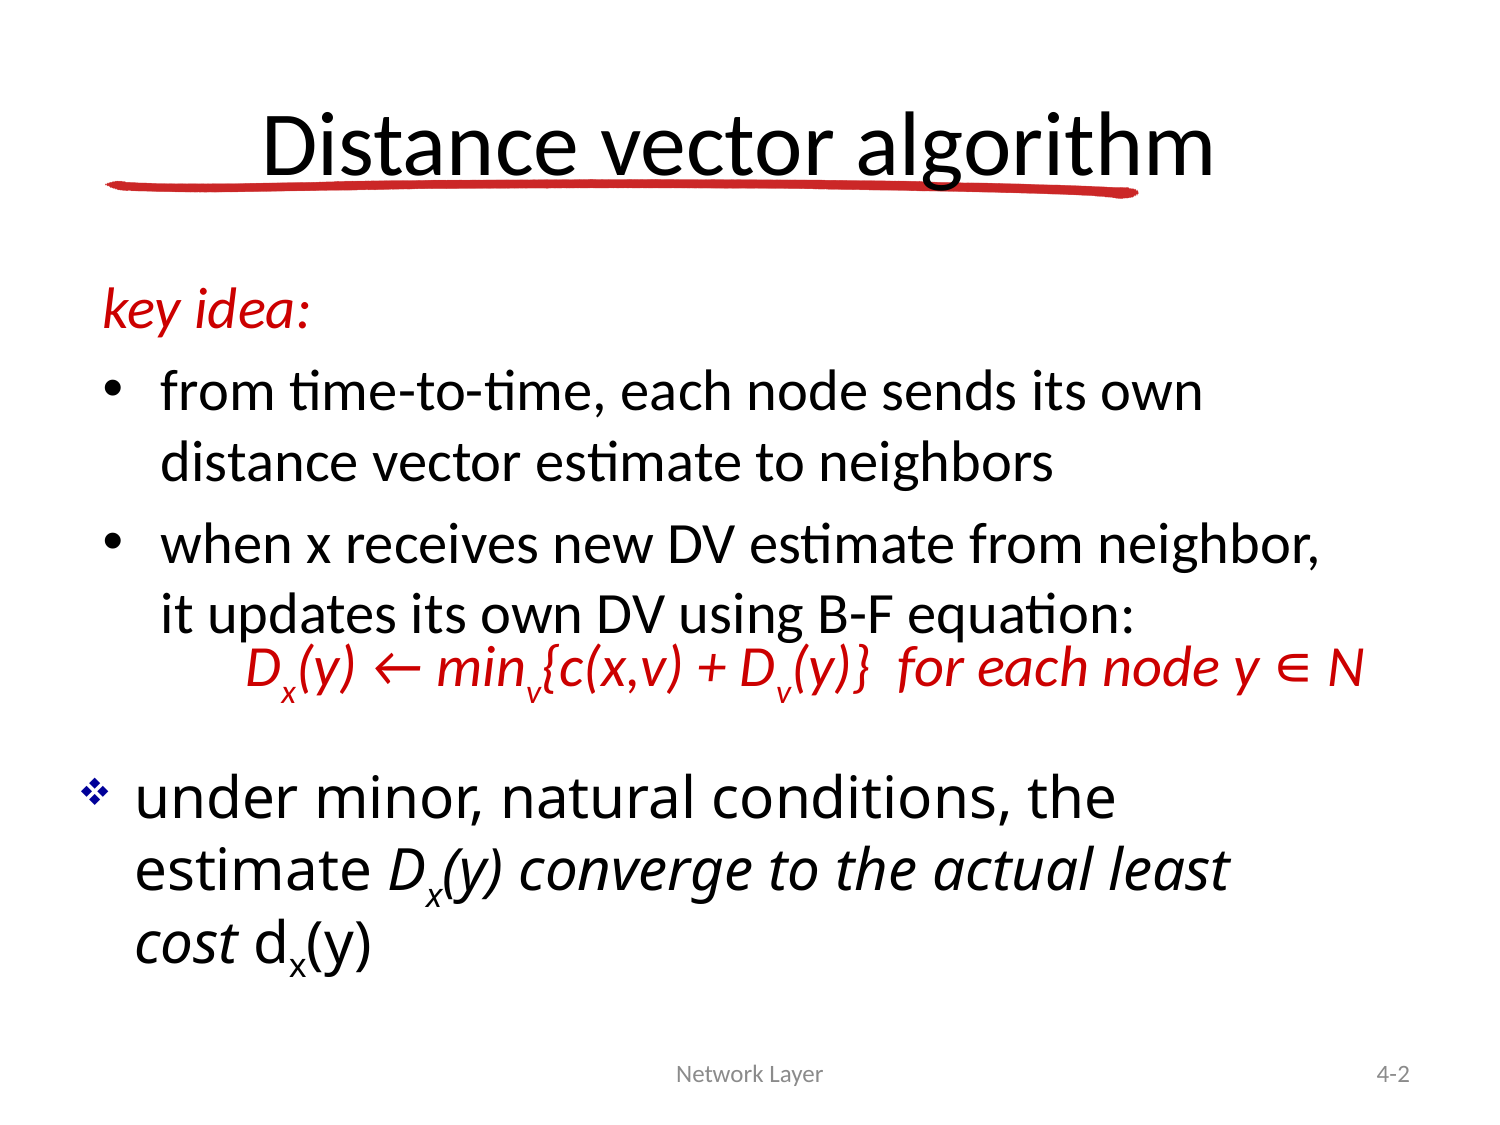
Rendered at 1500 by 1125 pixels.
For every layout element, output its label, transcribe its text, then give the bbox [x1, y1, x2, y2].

text_box under minor, natural conditions, the estimate Dx(y) converge to the actual least cost dx(y) [63, 761, 1339, 1008]
list key idea: from time-to-time, each node sends its own distance vector estimate to neighbors when x receives new DV estimate from neighbor, it updates its own DV using B-F equation: [87, 262, 1363, 659]
slide_number 4-2 [1074, 1042, 1425, 1103]
title Distance vector algorithm [75, 45, 1425, 233]
picture [100, 174, 1151, 204]
text_box Dx(y) ← minv{c(x,v) + Dv(y)} for each node y ∊ N [230, 620, 1381, 718]
footer Network Layer [512, 1042, 988, 1103]
